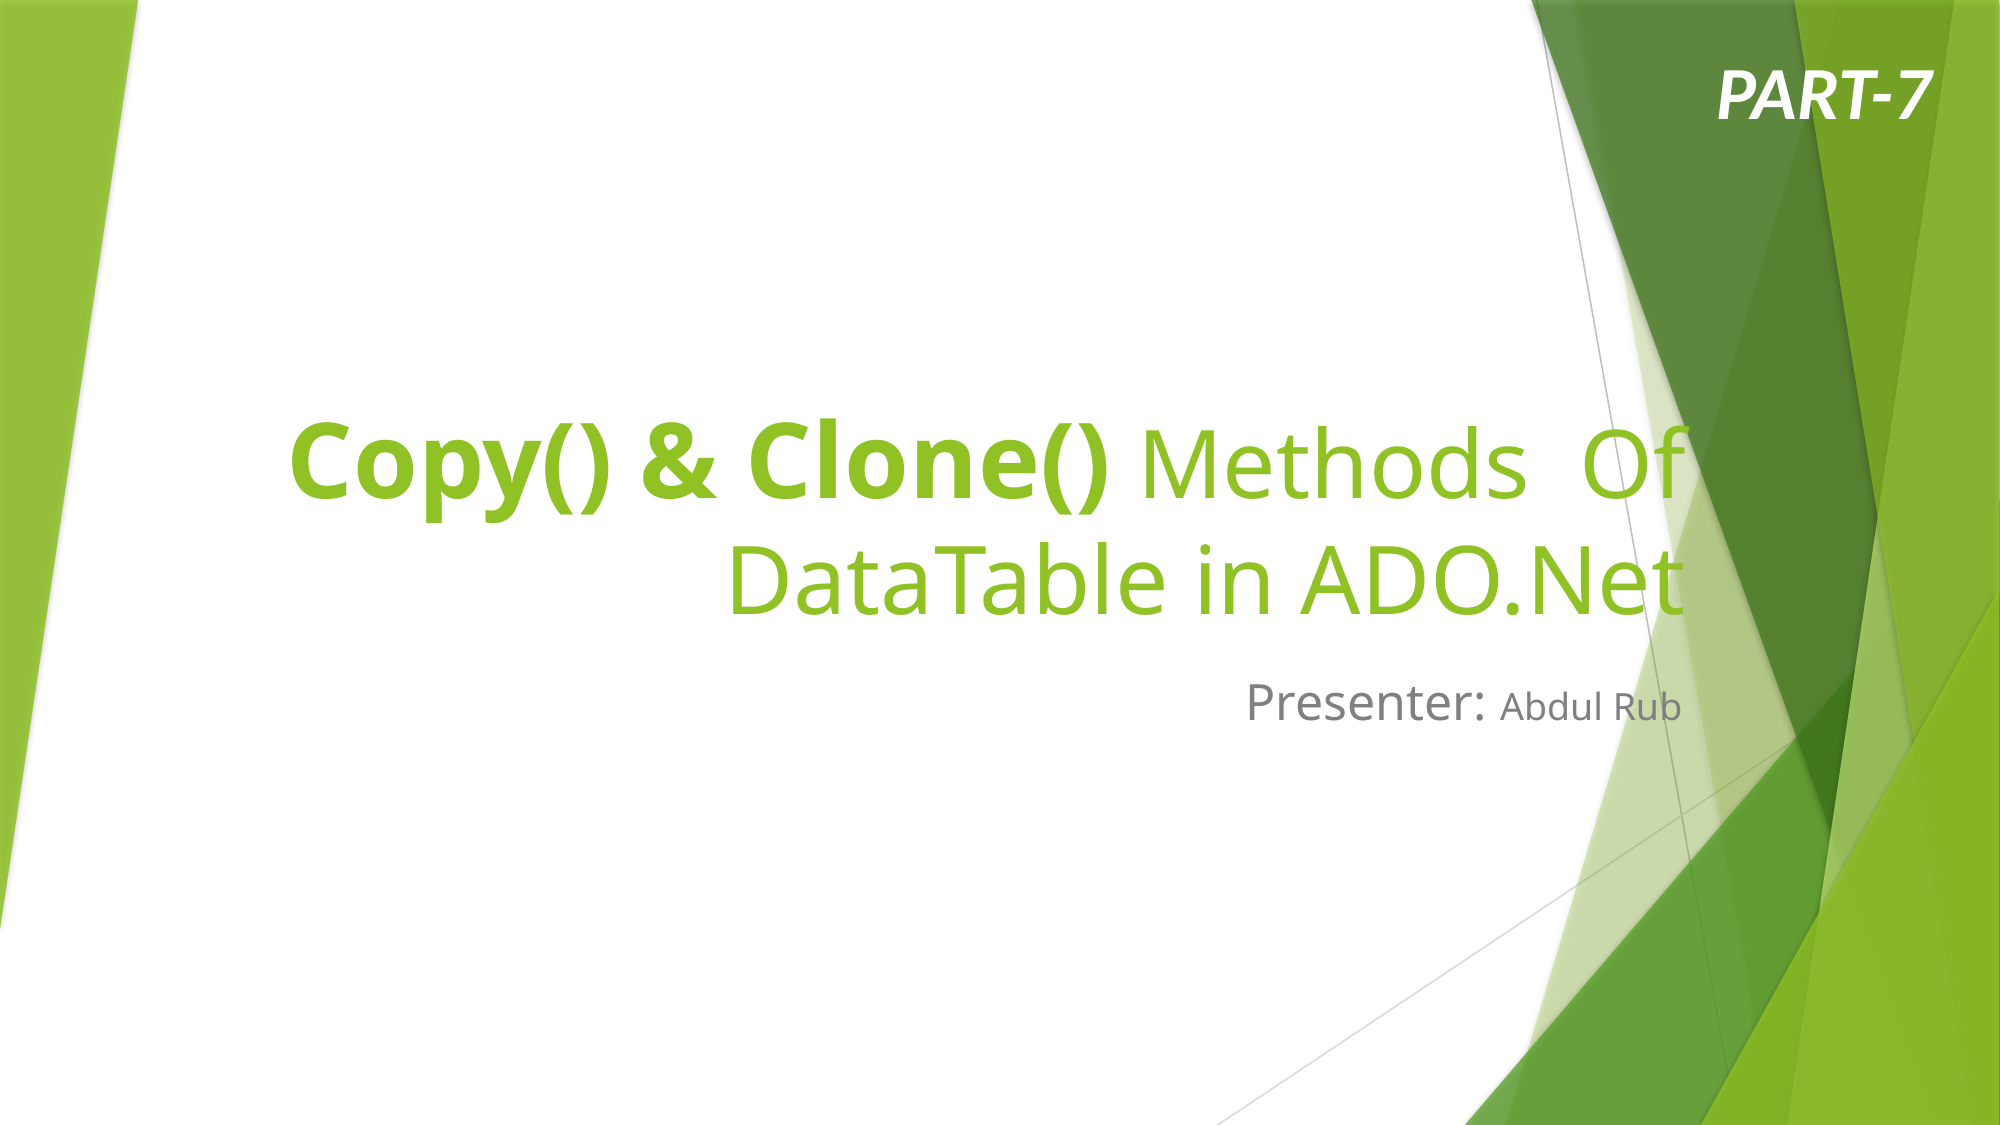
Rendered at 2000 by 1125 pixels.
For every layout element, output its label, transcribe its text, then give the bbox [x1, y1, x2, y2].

title Copy() & Clone() Methods Of DataTable in ADO.Net [268, 312, 1702, 641]
text_box PART-7 [1701, 37, 1947, 143]
subtitle Presenter: Abdul Rub [264, 662, 1698, 950]
